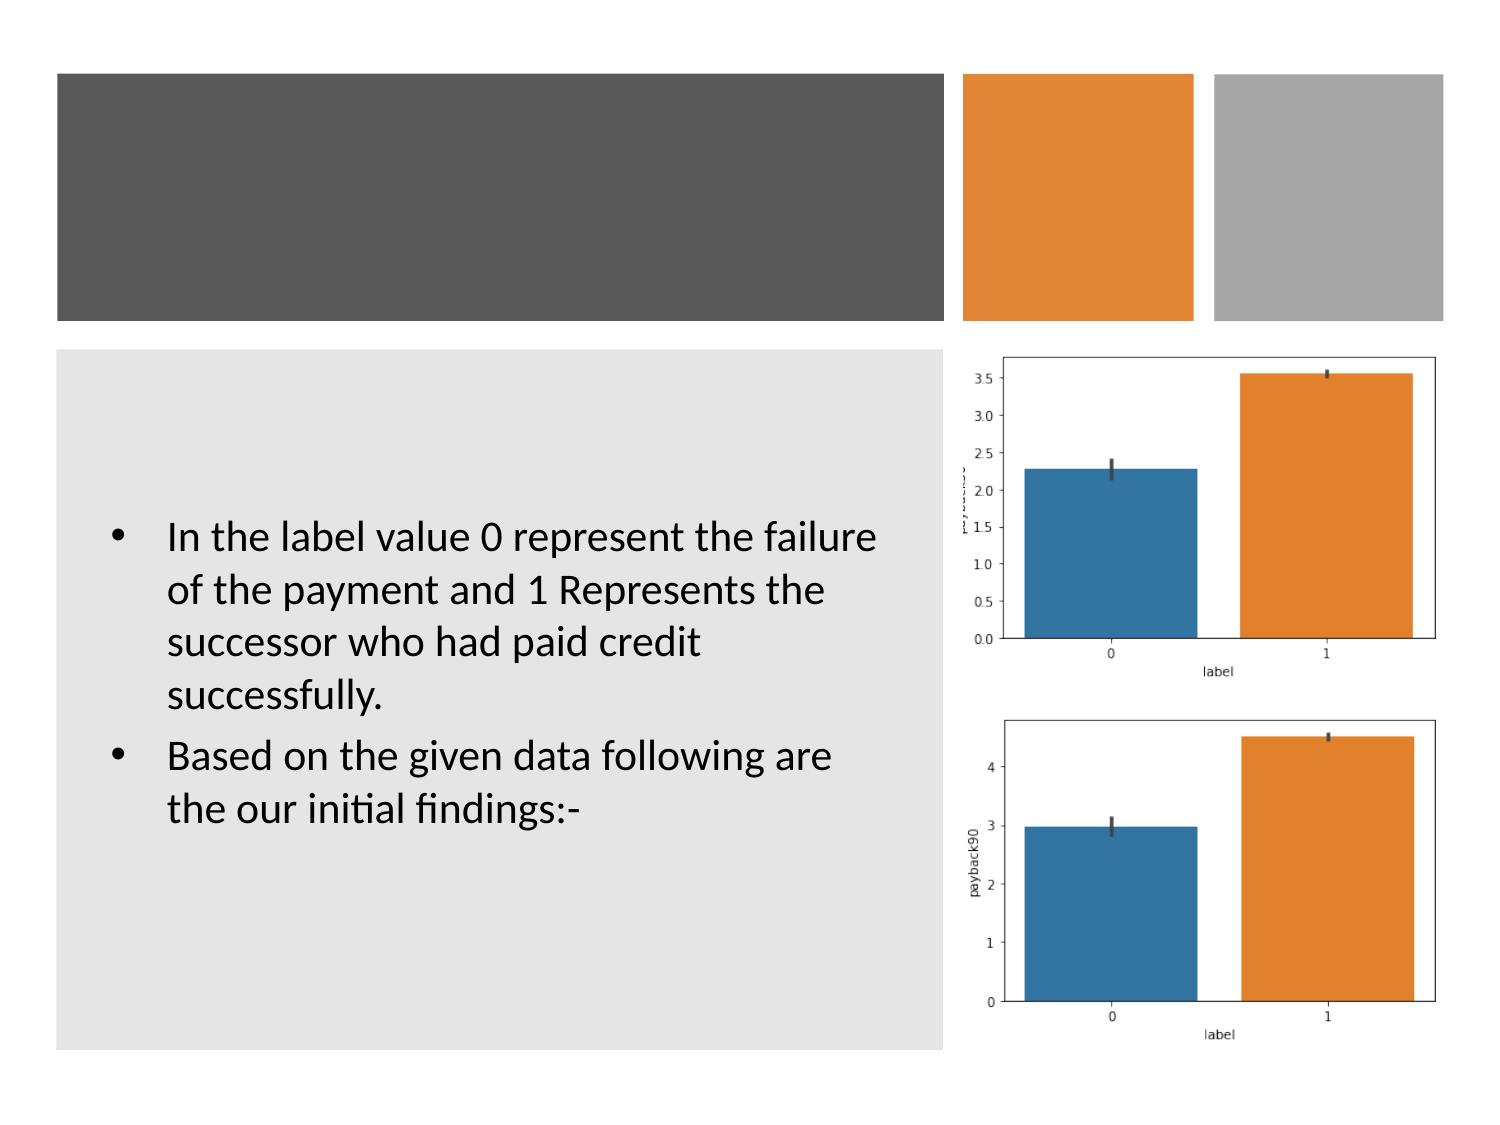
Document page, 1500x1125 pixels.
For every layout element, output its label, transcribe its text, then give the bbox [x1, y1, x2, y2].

picture [962, 349, 1444, 688]
text_box [961, 72, 1196, 323]
picture [962, 711, 1444, 1050]
text_box [54, 347, 945, 1052]
list In the label value 0 represent the failure of the payment and 1 Represents the successor who had paid credit successfully. Based on the given data following are the our initial findings:- [95, 396, 909, 1005]
text_box [1212, 72, 1446, 323]
text_box [55, 71, 946, 323]
